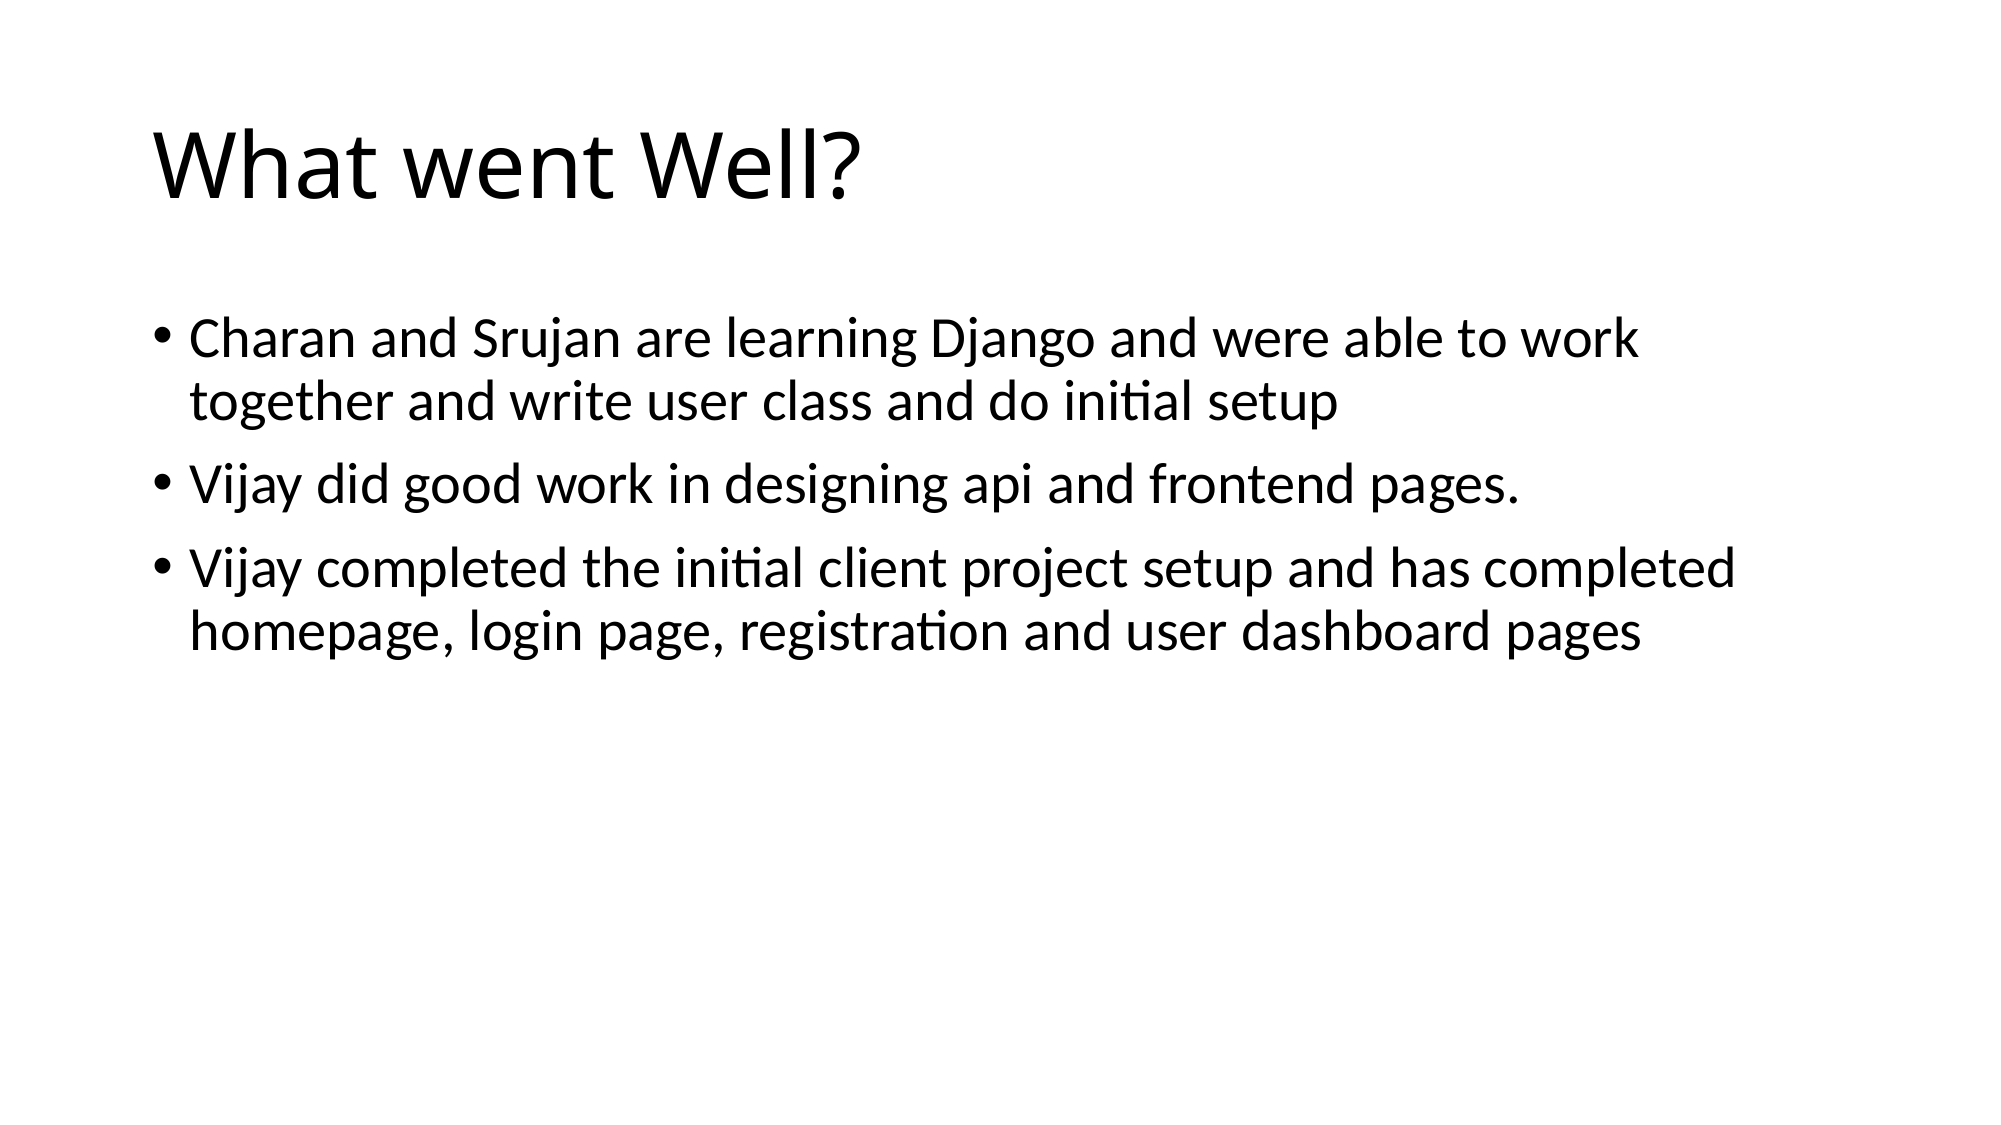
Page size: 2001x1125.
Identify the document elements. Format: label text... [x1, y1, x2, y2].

list Charan and Srujan are learning Django and were able to work together and write user class and do initial setup Vijay did good work in designing api and frontend pages. Vijay completed the initial client project setup and has completed homepage, login page, registration and user dashboard pages [137, 299, 1863, 1014]
title What went Well? [137, 59, 1863, 278]
